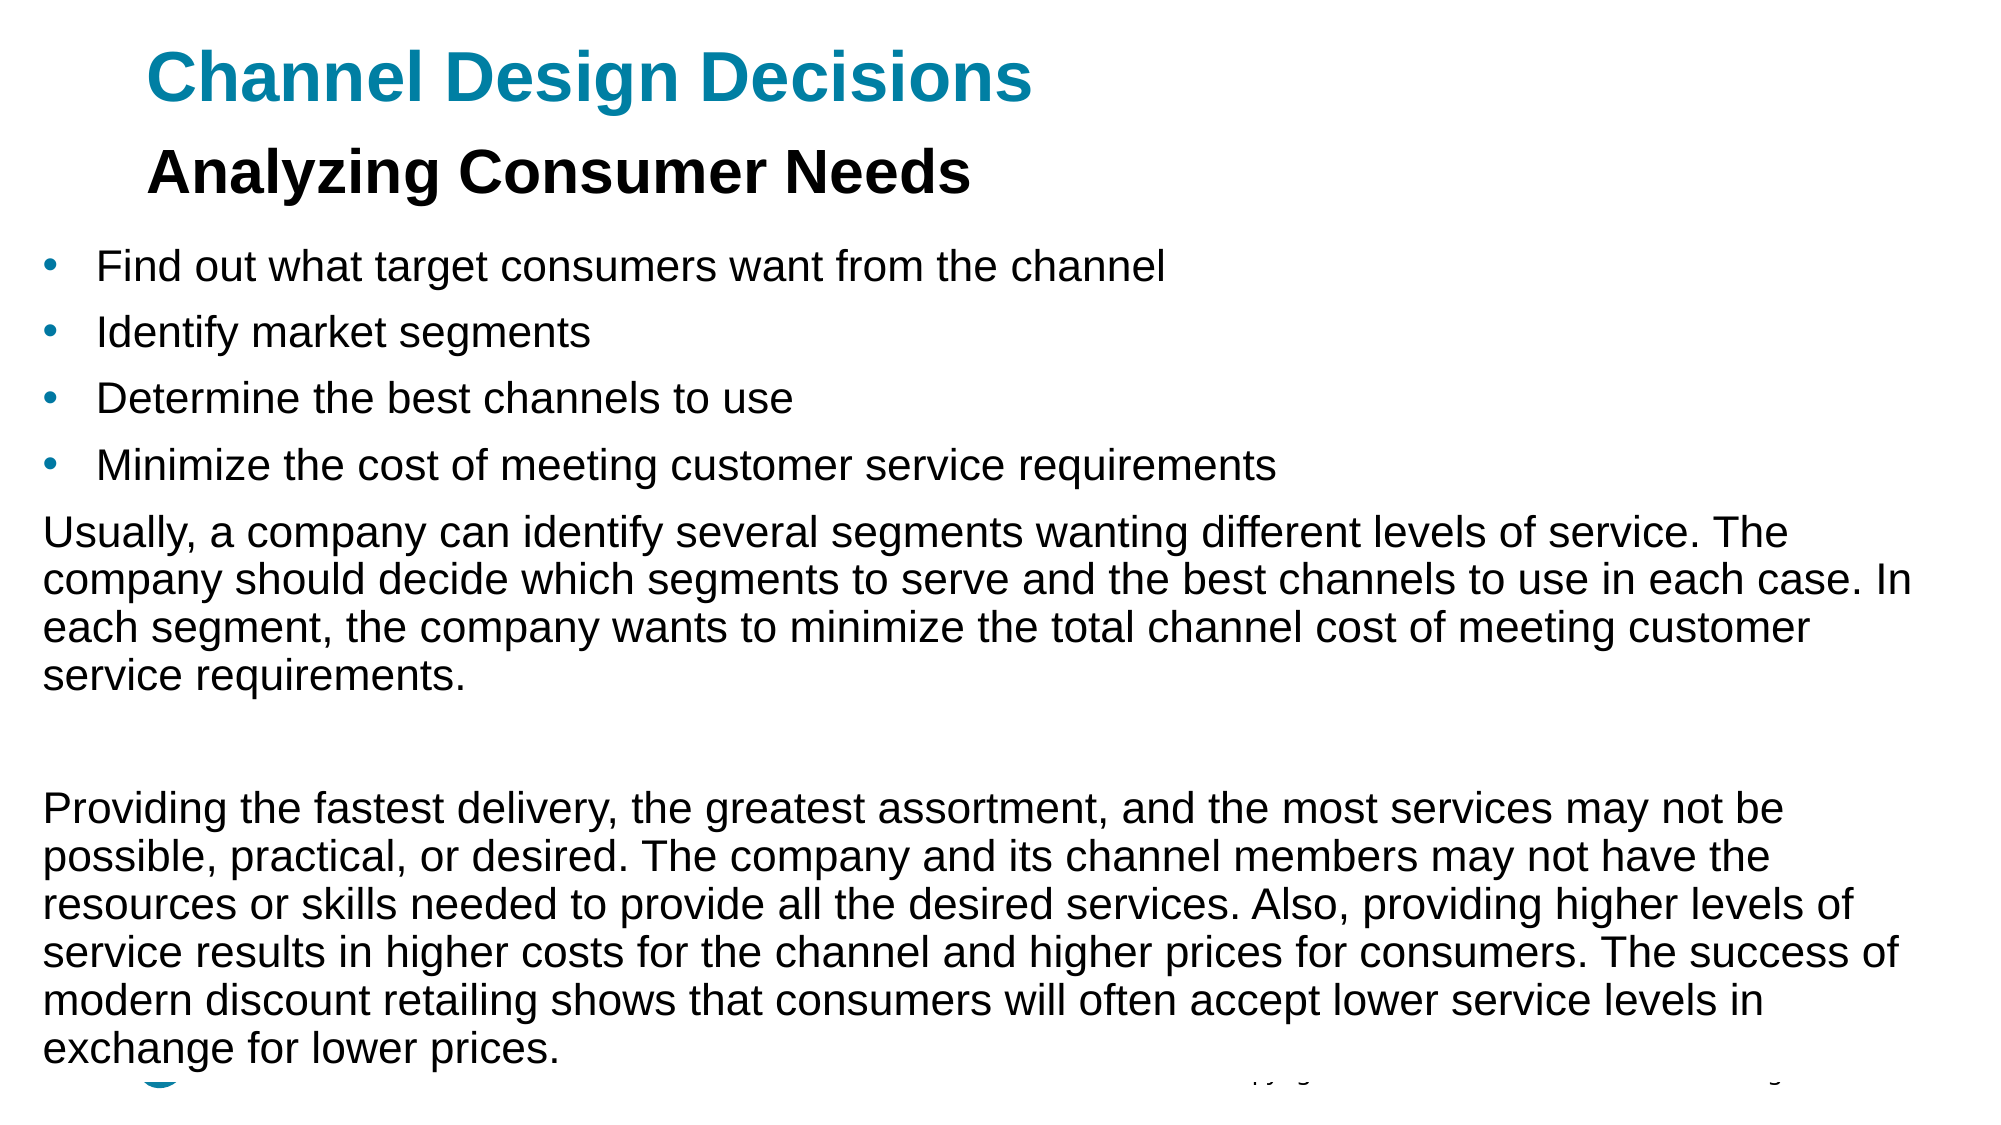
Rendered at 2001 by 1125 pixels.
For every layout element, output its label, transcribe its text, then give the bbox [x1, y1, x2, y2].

list Find out what target consumers want from the channel Identify market segments Determine the best channels to use Minimize the cost of meeting customer service requirements Usually, a company can identify several segments wanting different levels of service. The company should decide which segments to serve and the best channels to use in each case. In each segment, the company wants to minimize the total channel cost of meeting customer service requirements. Providing the fastest delivery, the greatest assortment, and the most services may not be possible, practical, or desired. The company and its channel members may not have the resources or skills needed to provide all the desired services. Also, providing higher levels of service results in higher costs for the channel and higher prices for consumers. The success of modern discount retailing shows that consumers will often accept lower service levels in exchange for lower prices. [27, 235, 1973, 1082]
title Channel Design Decisions [131, 42, 1888, 114]
list Analyzing Consumer Needs [131, 132, 1837, 217]
